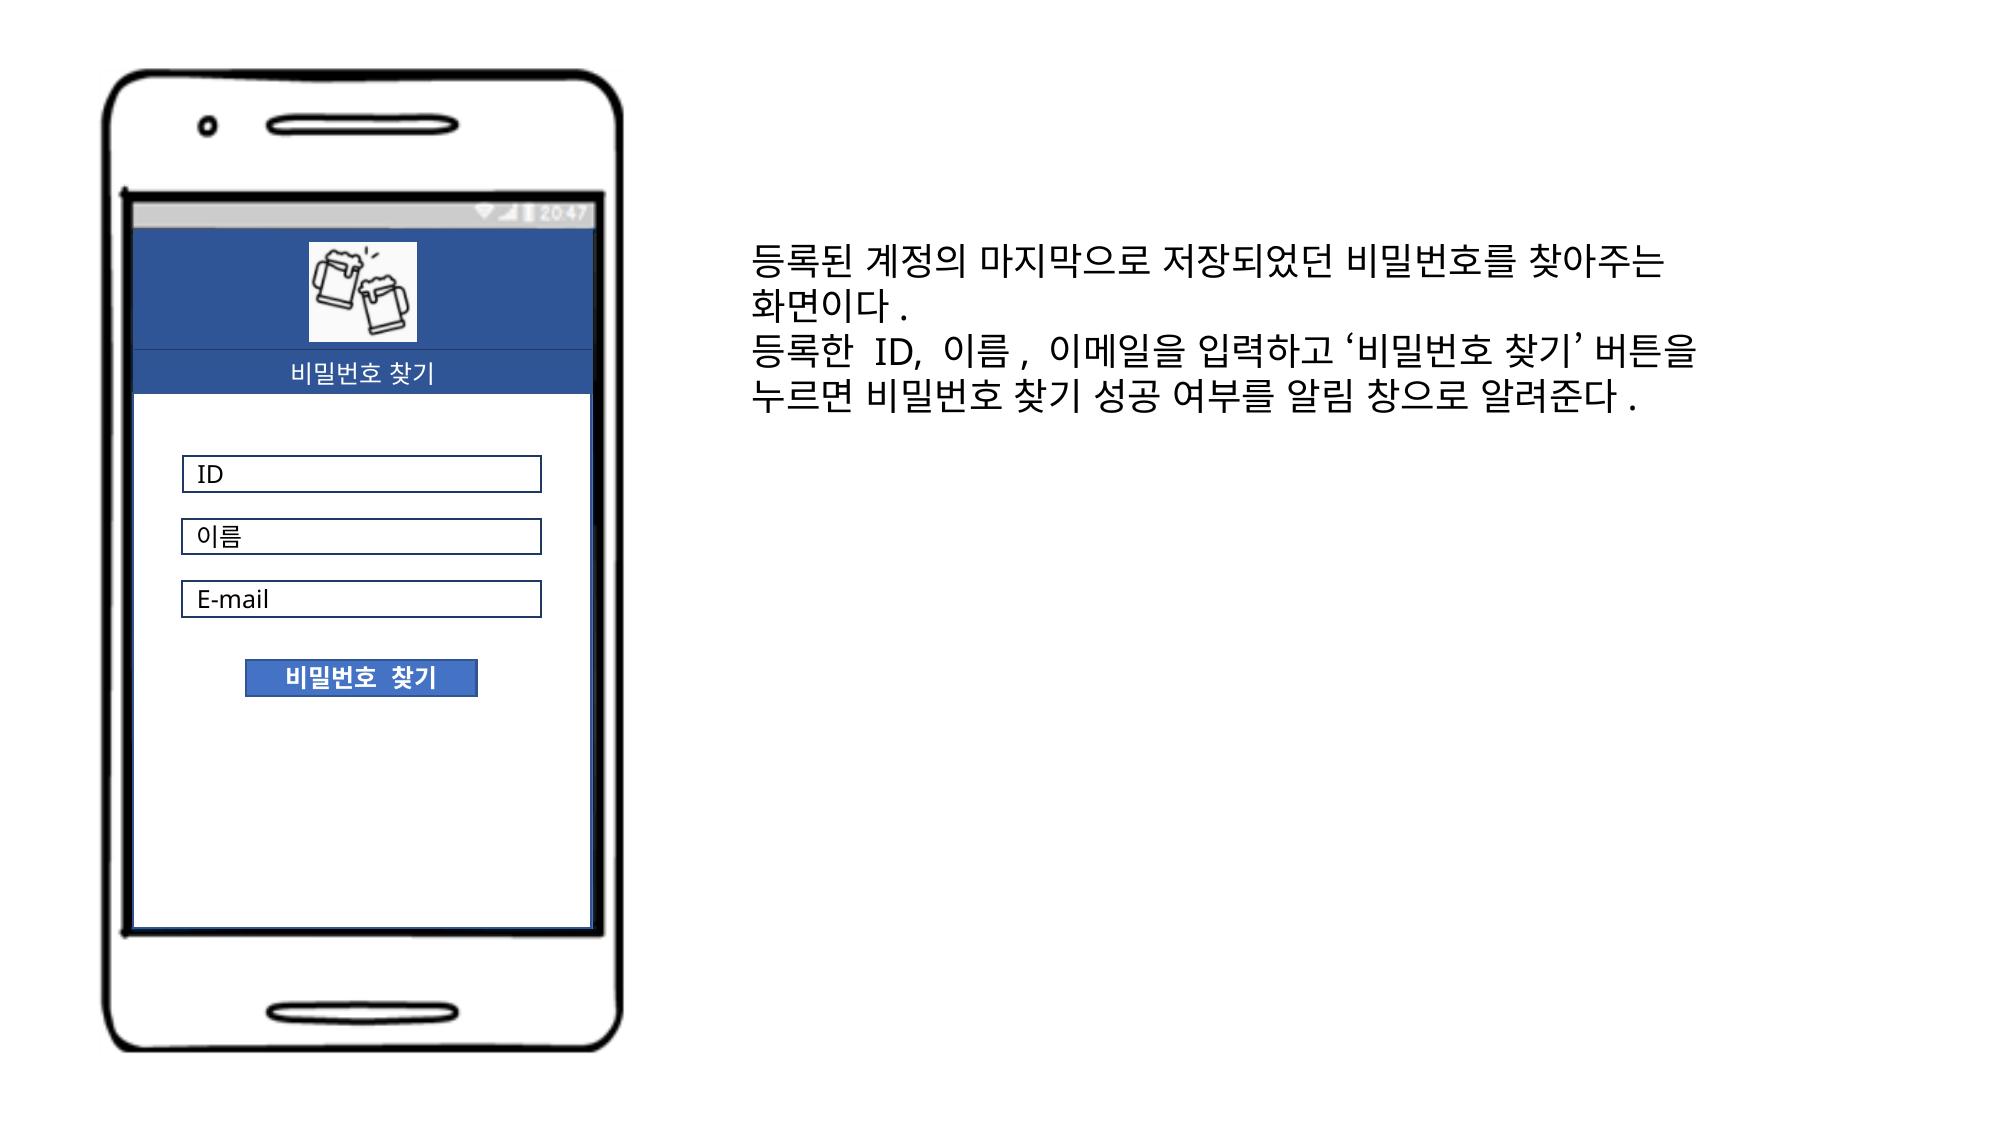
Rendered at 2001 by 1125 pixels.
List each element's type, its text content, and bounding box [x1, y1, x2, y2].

picture [97, 67, 629, 1058]
text_box 등록된 계정의 마지막으로 저장되었던 비밀번호를 찾아주는 화면이다. 등록한 ID, 이름, 이메일을 입력하고 ‘비밀번호 찾기’ 버튼을 누르면 비밀번호 찾기 성공 여부를 알림 창으로 알려준다. [736, 230, 1737, 426]
